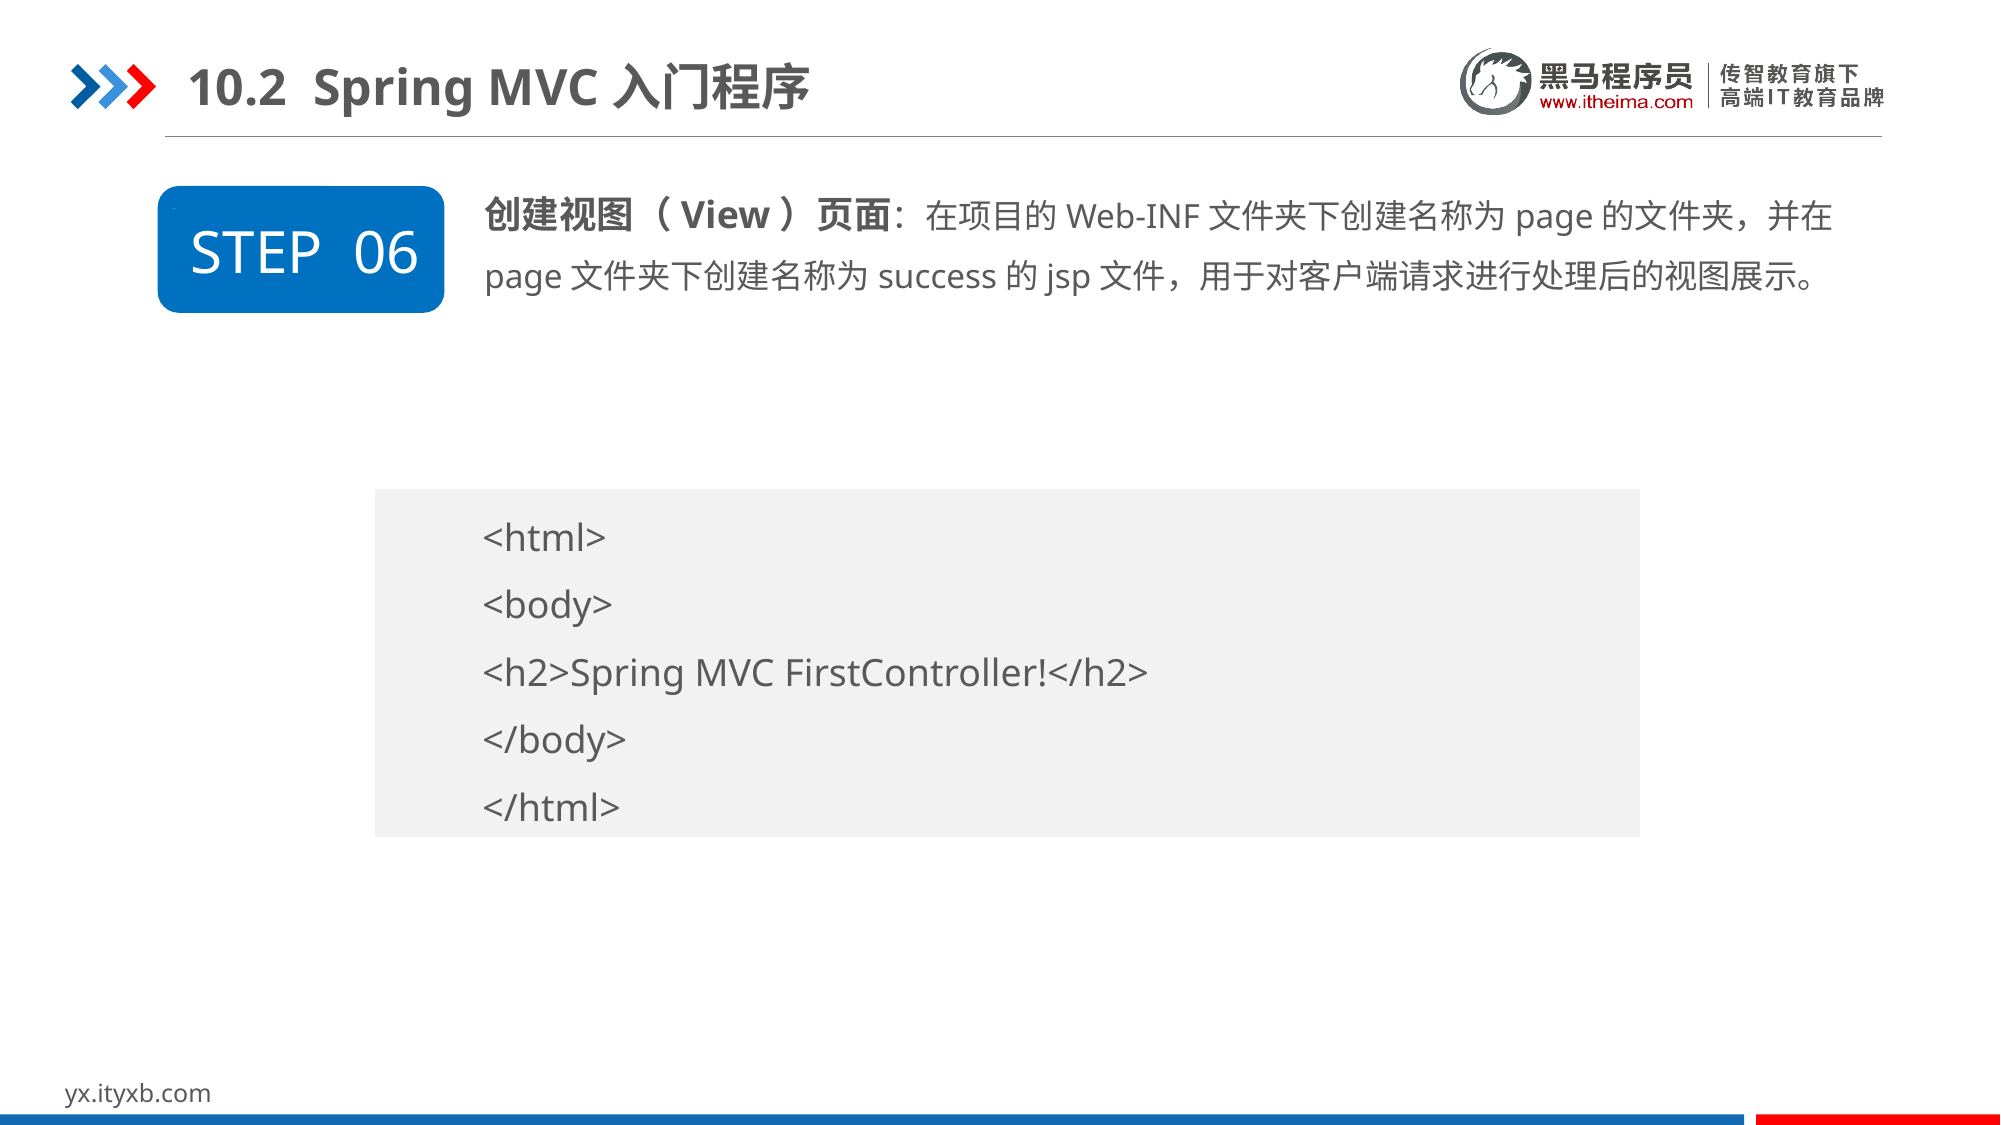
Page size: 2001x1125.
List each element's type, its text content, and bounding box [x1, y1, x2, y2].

picture [1460, 48, 1887, 115]
text_box [156, 184, 446, 314]
text_box STEP 06 [172, 208, 439, 293]
picture [375, 489, 1643, 838]
text_box <html> <body> <h2>Spring MVC FirstController!</h2> </body> </html> [467, 483, 1778, 836]
text_box 10.2 Spring MVC入门程序 [187, 43, 861, 127]
text_box 创建视图（View）页面：在项目的Web-INF文件夹下创建名称为page的文件夹，并在page文件夹下创建名称为success的jsp文件，用于对客户端请求进行处理后的视图展示。 [469, 160, 1862, 303]
